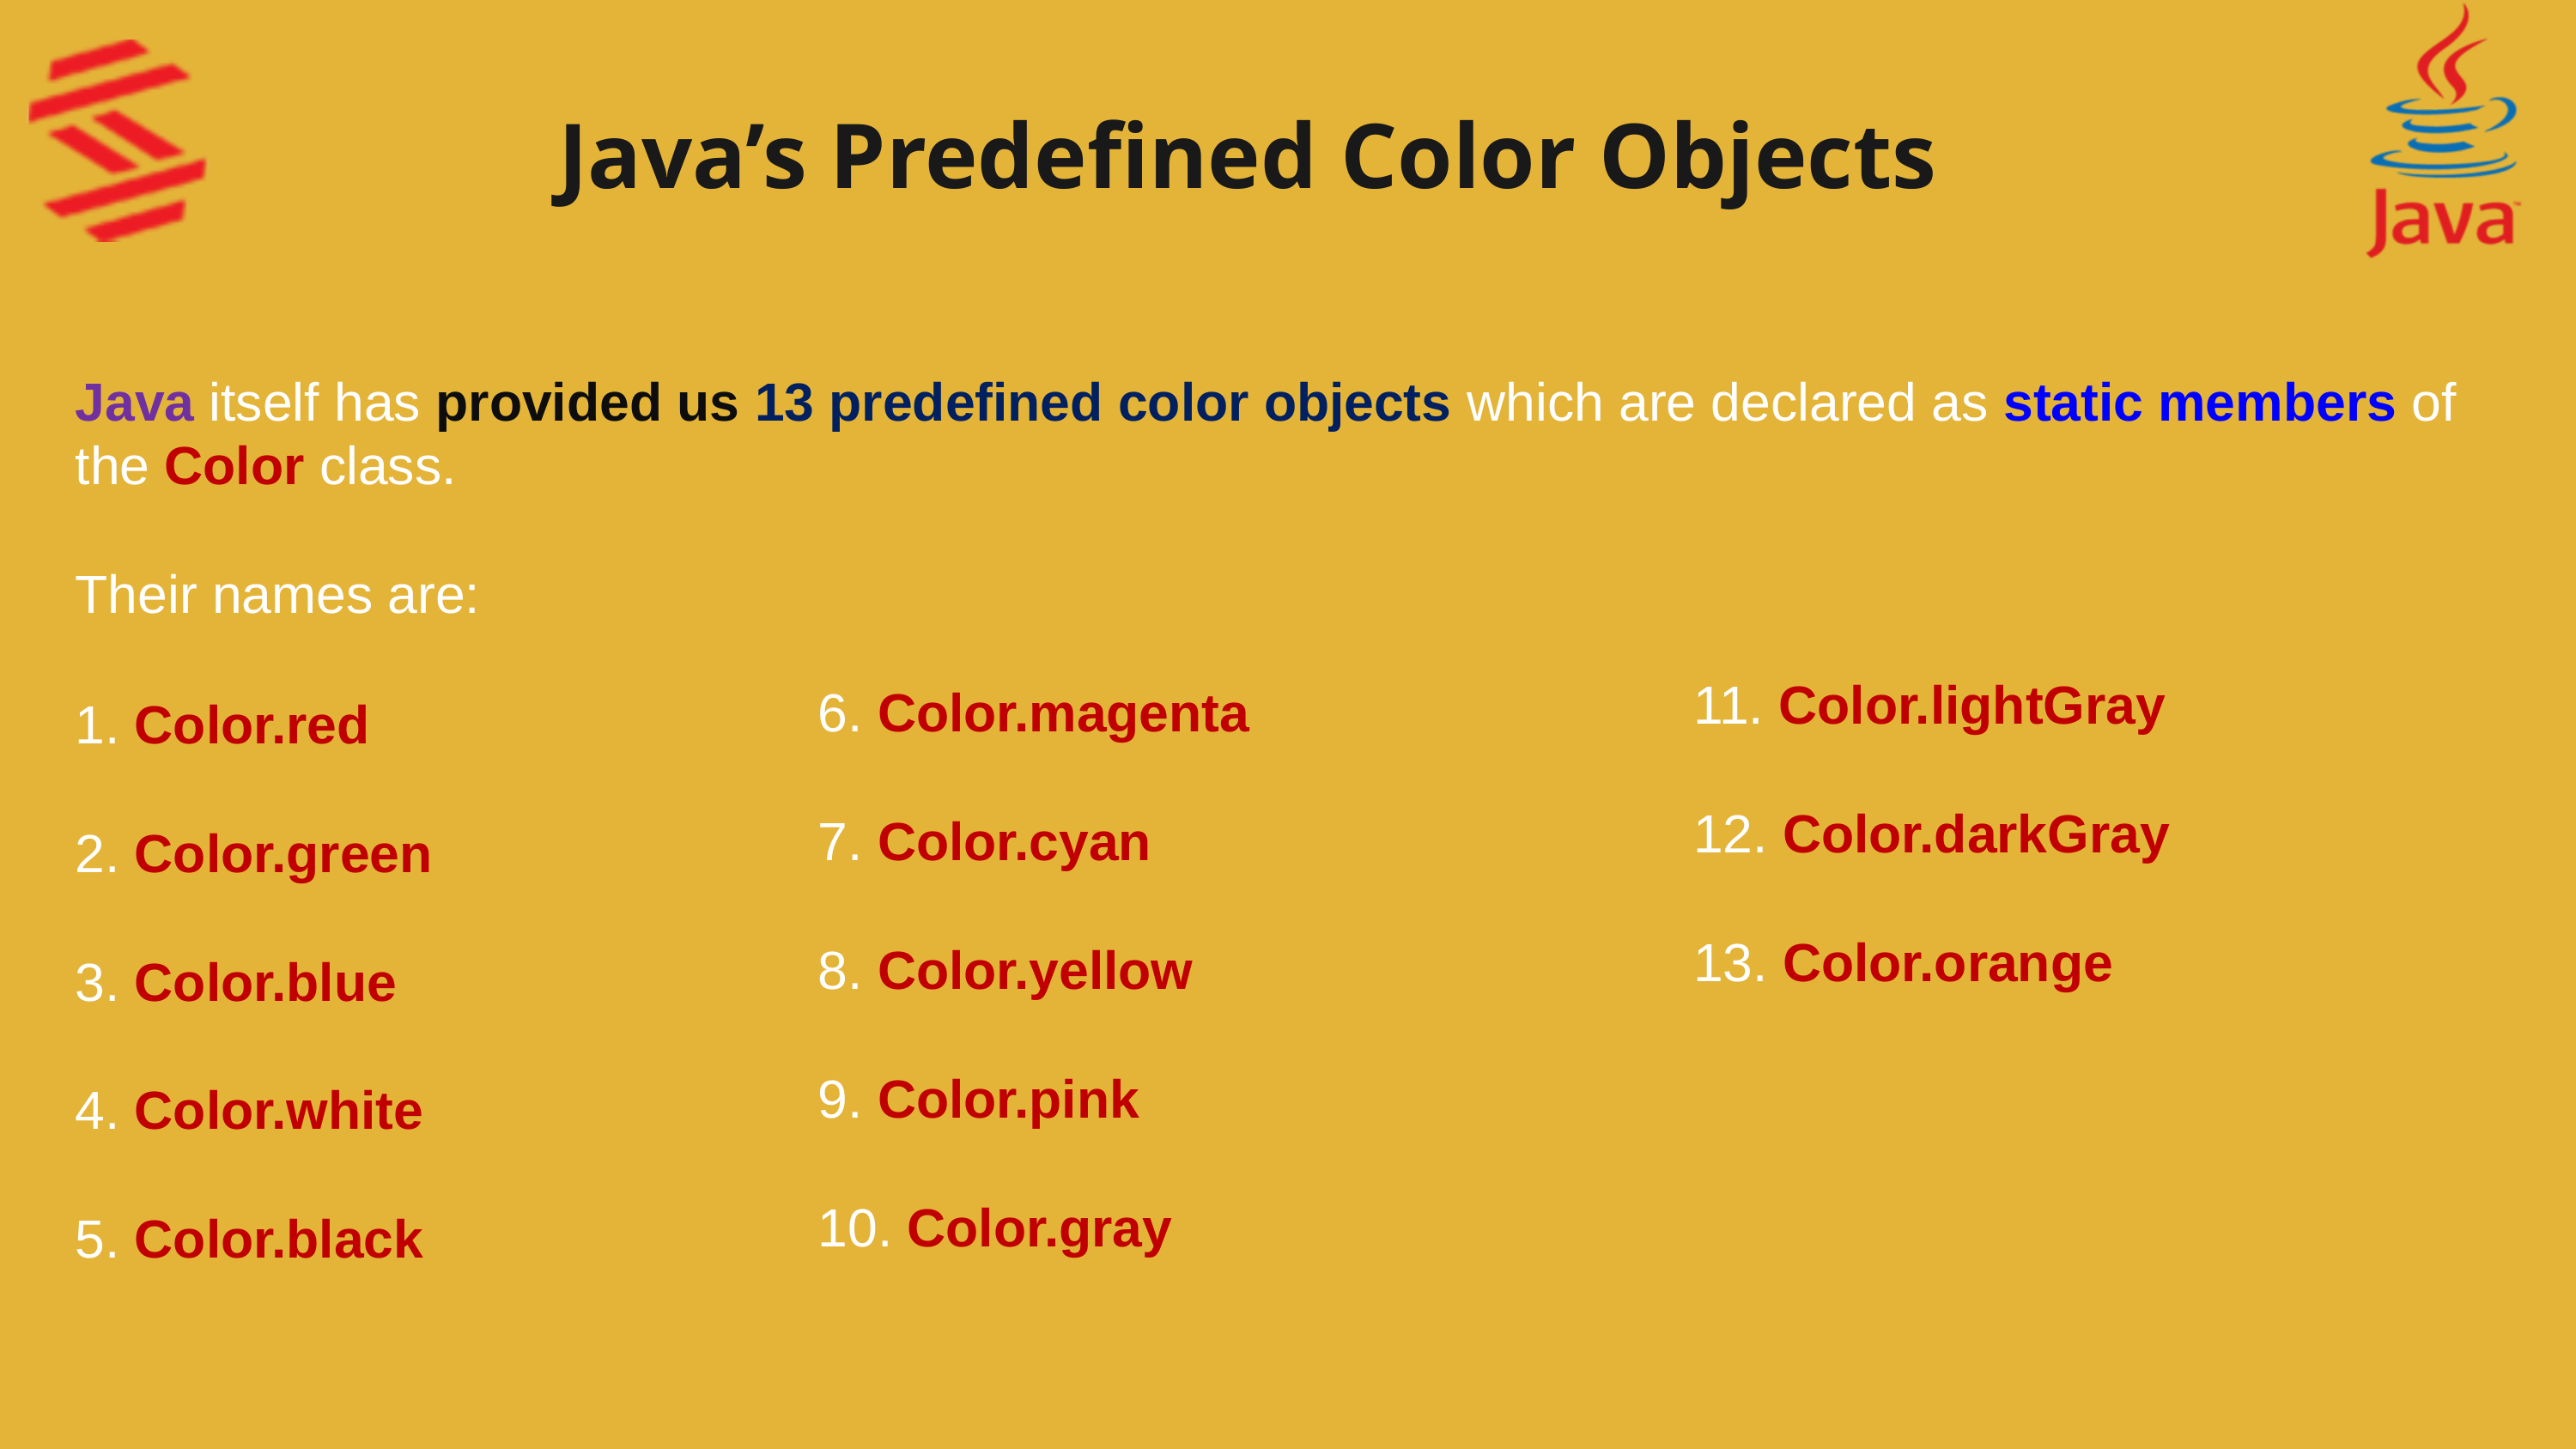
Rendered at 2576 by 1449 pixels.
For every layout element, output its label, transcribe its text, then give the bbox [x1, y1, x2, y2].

picture [2274, 0, 2576, 282]
text_box Java itself has provided us 13 predefined color objects which are declared as static members of the Color class. Their names are: [62, 296, 2576, 695]
picture [20, 39, 222, 242]
text_box 11. Color.lightGray 12. Color.darkGray 13. Color.orange [1680, 664, 2390, 999]
title Java’s Predefined Color Objects [346, 49, 2150, 257]
text_box 6. Color.magenta 7. Color.cyan 8. Color.yellow 9. Color.pink 10. Color.gray [805, 671, 1457, 1264]
text_box 1. Color.red 2. Color.green 3. Color.blue 4. Color.white 5. Color.black [62, 683, 767, 1276]
